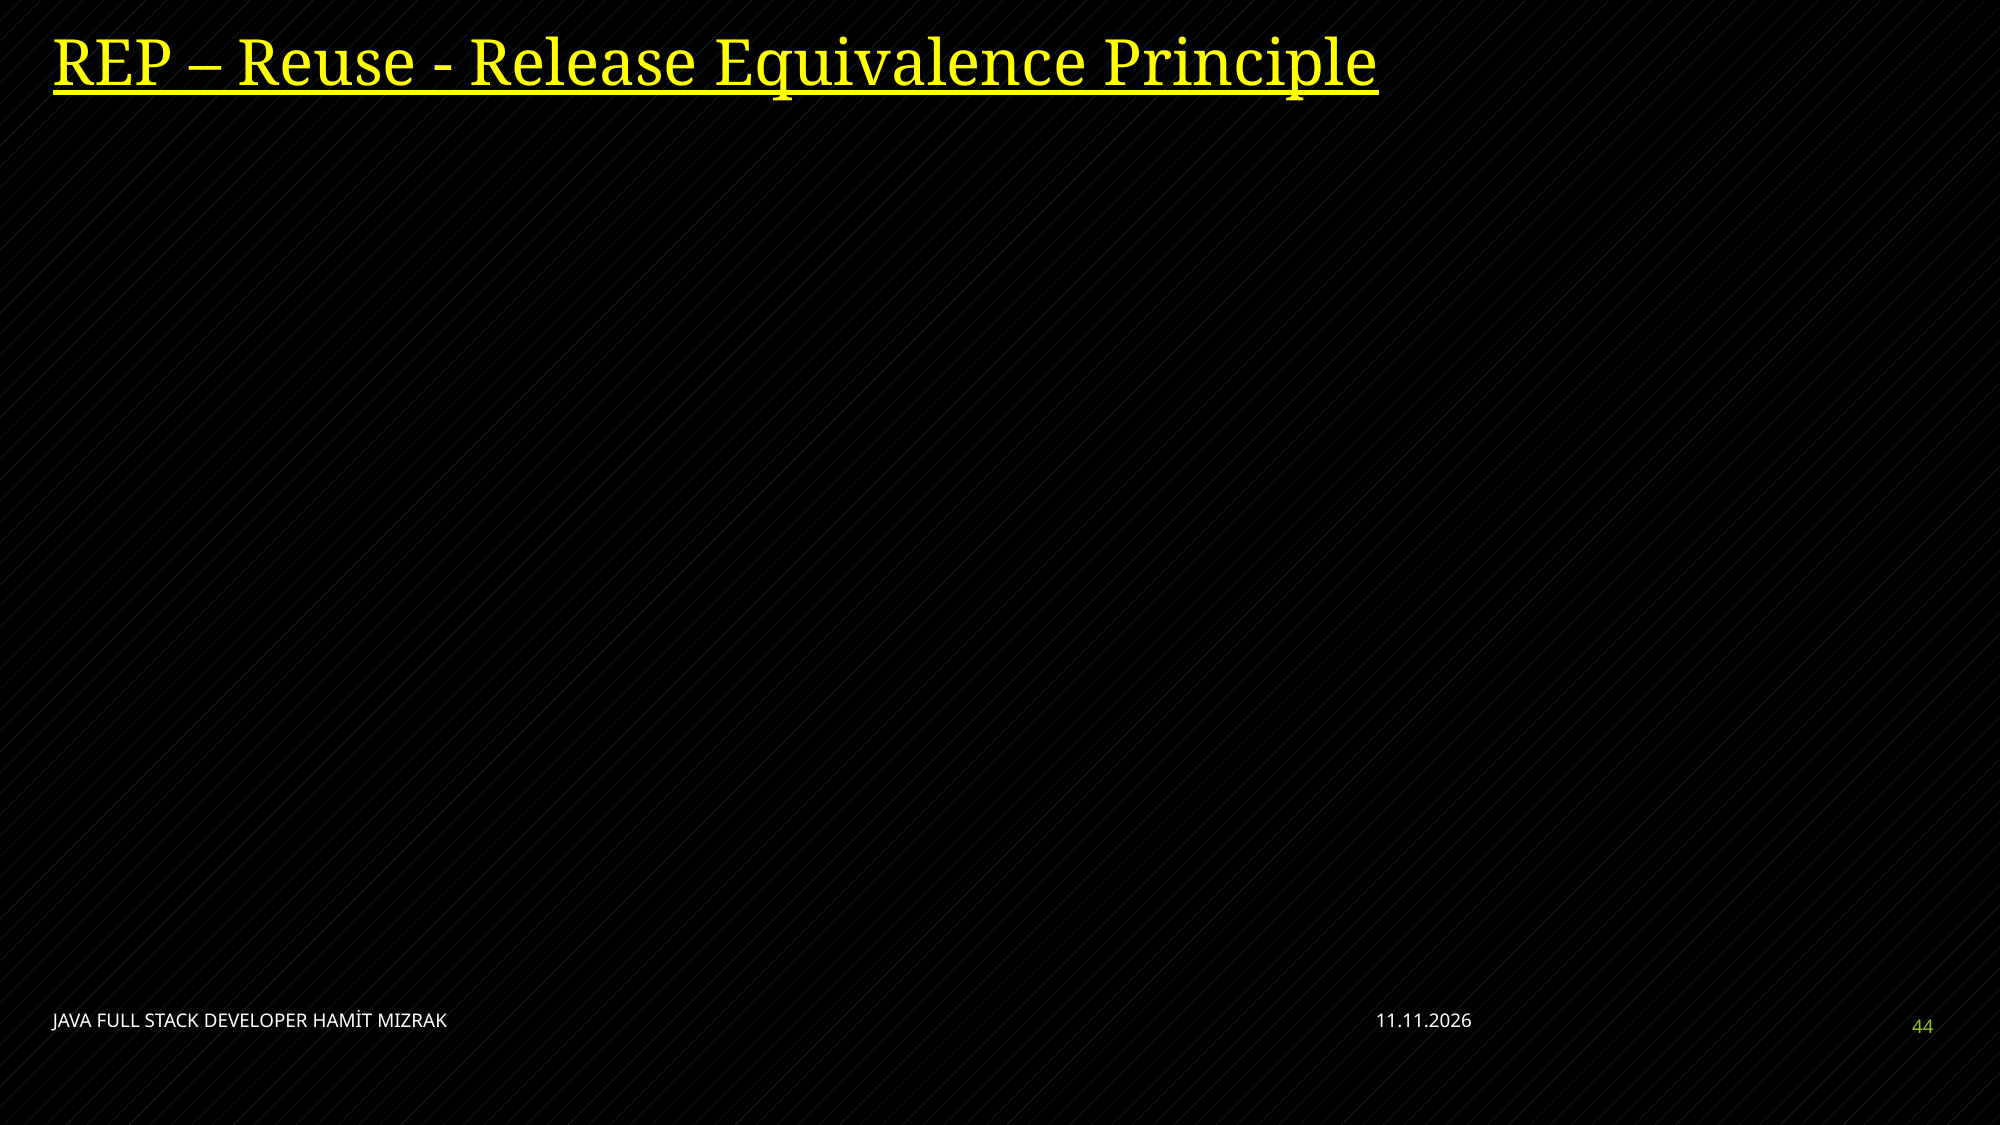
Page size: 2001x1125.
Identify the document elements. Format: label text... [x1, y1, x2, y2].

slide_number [1181, 991, 1487, 1051]
title REP – Reuse - Release Equivalence Principle [37, 14, 1949, 107]
footer JAVA FULL STACK DEVELOPER HAMİT MIZRAK [37, 991, 1145, 1051]
slide_number 44 [1836, 997, 1949, 1058]
